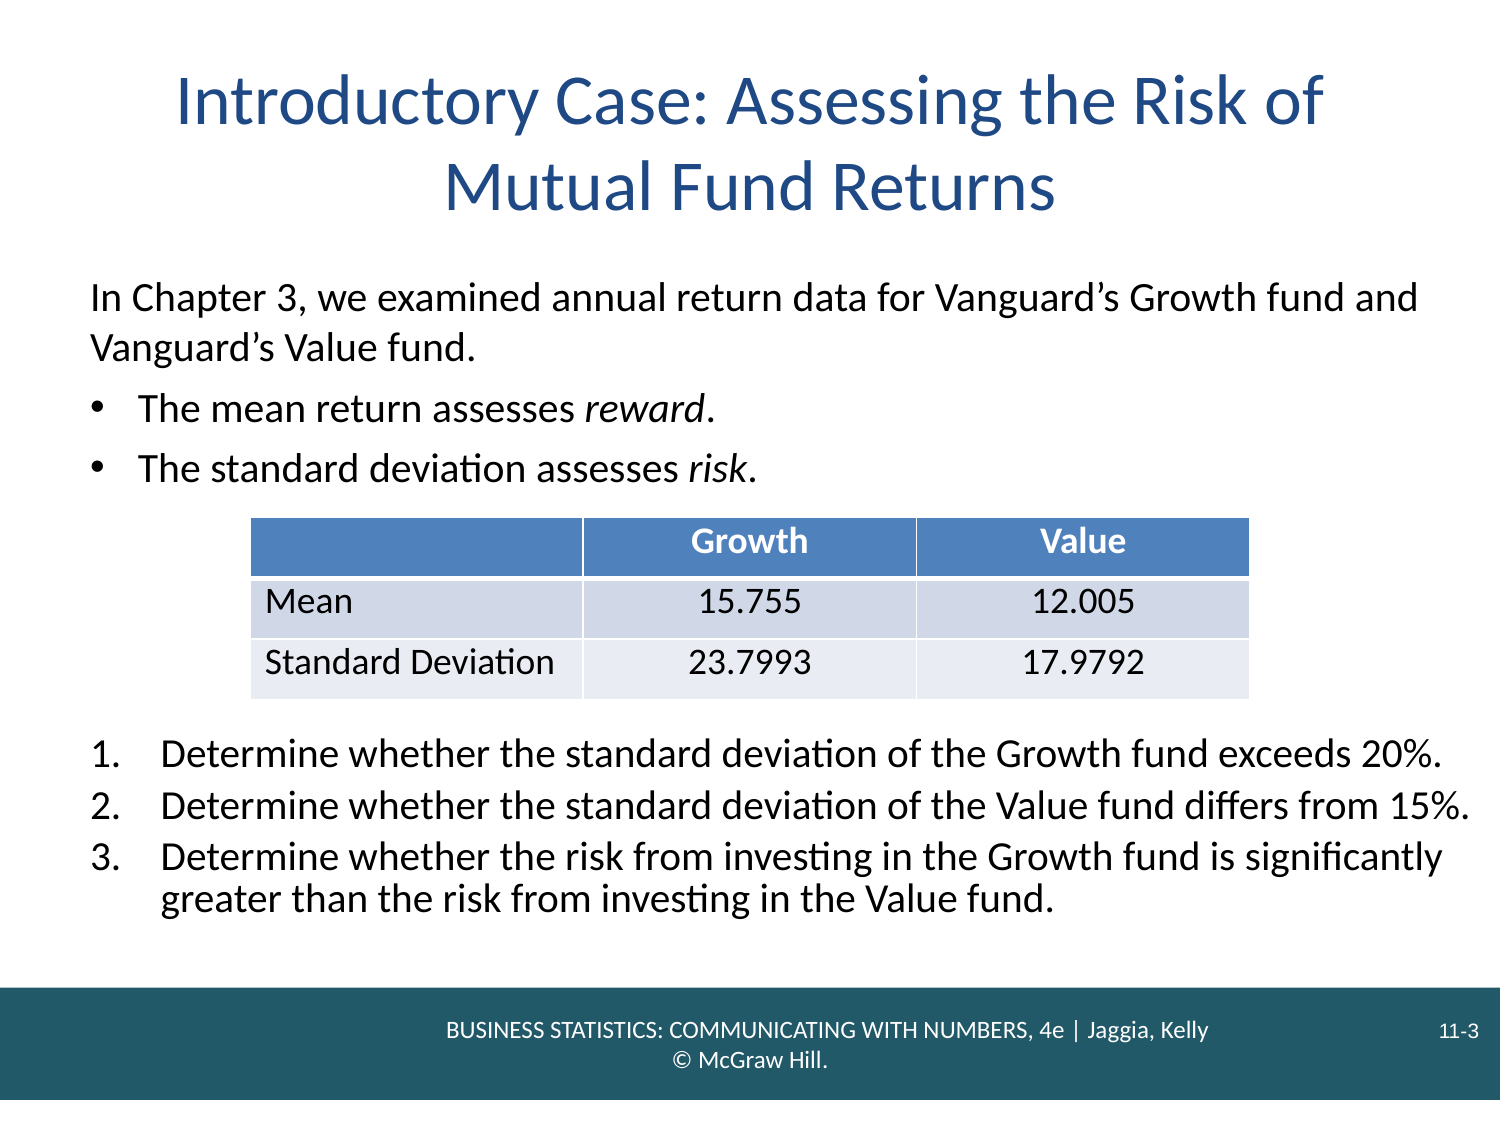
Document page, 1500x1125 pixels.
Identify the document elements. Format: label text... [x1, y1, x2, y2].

table_cell 17.9792 [917, 640, 1249, 699]
table_cell 12.005 [917, 581, 1249, 638]
list Determine whether the standard deviation of the Growth fund exceeds 20%. Determine whether the standard deviation of the Value fund differs from 15%. Determine whether the risk from investing in the Growth fund is significantly greater than the risk from investing in the Value fund. [75, 729, 1488, 973]
table_cell 15.755 [584, 581, 916, 638]
table_header Growth [584, 518, 916, 576]
table_cell 23.7993 [584, 640, 916, 699]
table_header [251, 518, 582, 576]
list In Chapter 3, we examined annual return data for Vanguard’s Growth fund and Vanguard’s Value fund. The mean return assesses reward. The standard deviation assesses risk. [75, 262, 1450, 508]
table_header Value [917, 518, 1249, 576]
table_cell Standard Deviation [251, 640, 582, 699]
table_cell Mean [251, 581, 582, 638]
title Introductory Case: Assessing the Risk of Mutual Fund Returns [75, 45, 1425, 233]
